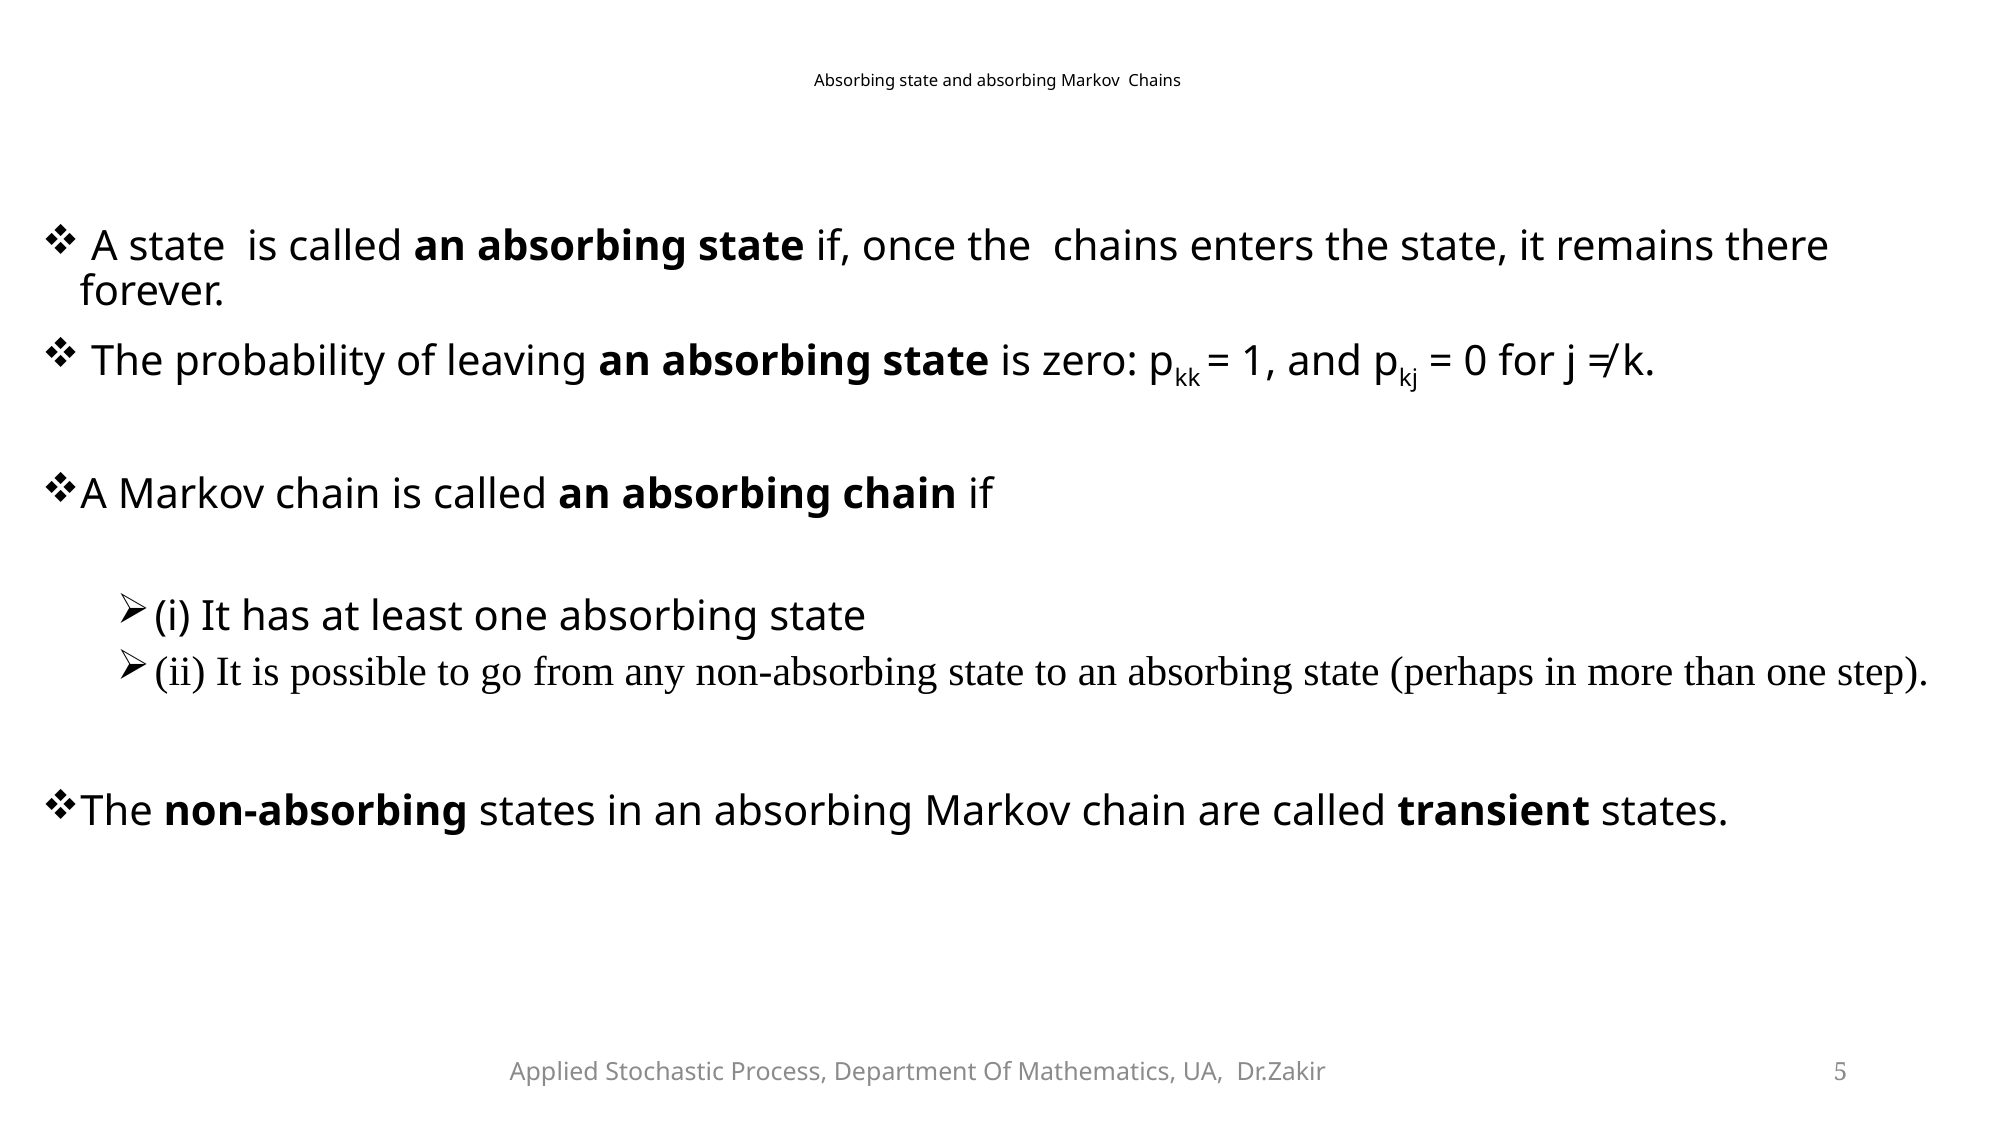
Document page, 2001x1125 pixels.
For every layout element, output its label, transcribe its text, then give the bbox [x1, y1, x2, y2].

slide_number 5 [1412, 1042, 1863, 1103]
title Absorbing state and absorbing Markov Chains [137, 28, 1863, 136]
list A state is called an absorbing state if, once the chains enters the state, it remains there forever. The probability of leaving an absorbing state is zero: pkk = 1, and pkj = 0 for j ≠ k. A Markov chain is called an absorbing chain if (i) It has at least one absorbing state (ii) It is possible to go from any non-absorbing state to an absorbing state (perhaps in more than one step). The non-absorbing states in an absorbing Markov chain are called transient states. [27, 145, 1971, 1060]
footer Applied Stochastic Process, Department Of Mathematics, UA, Dr.Zakir [439, 1042, 1405, 1103]
